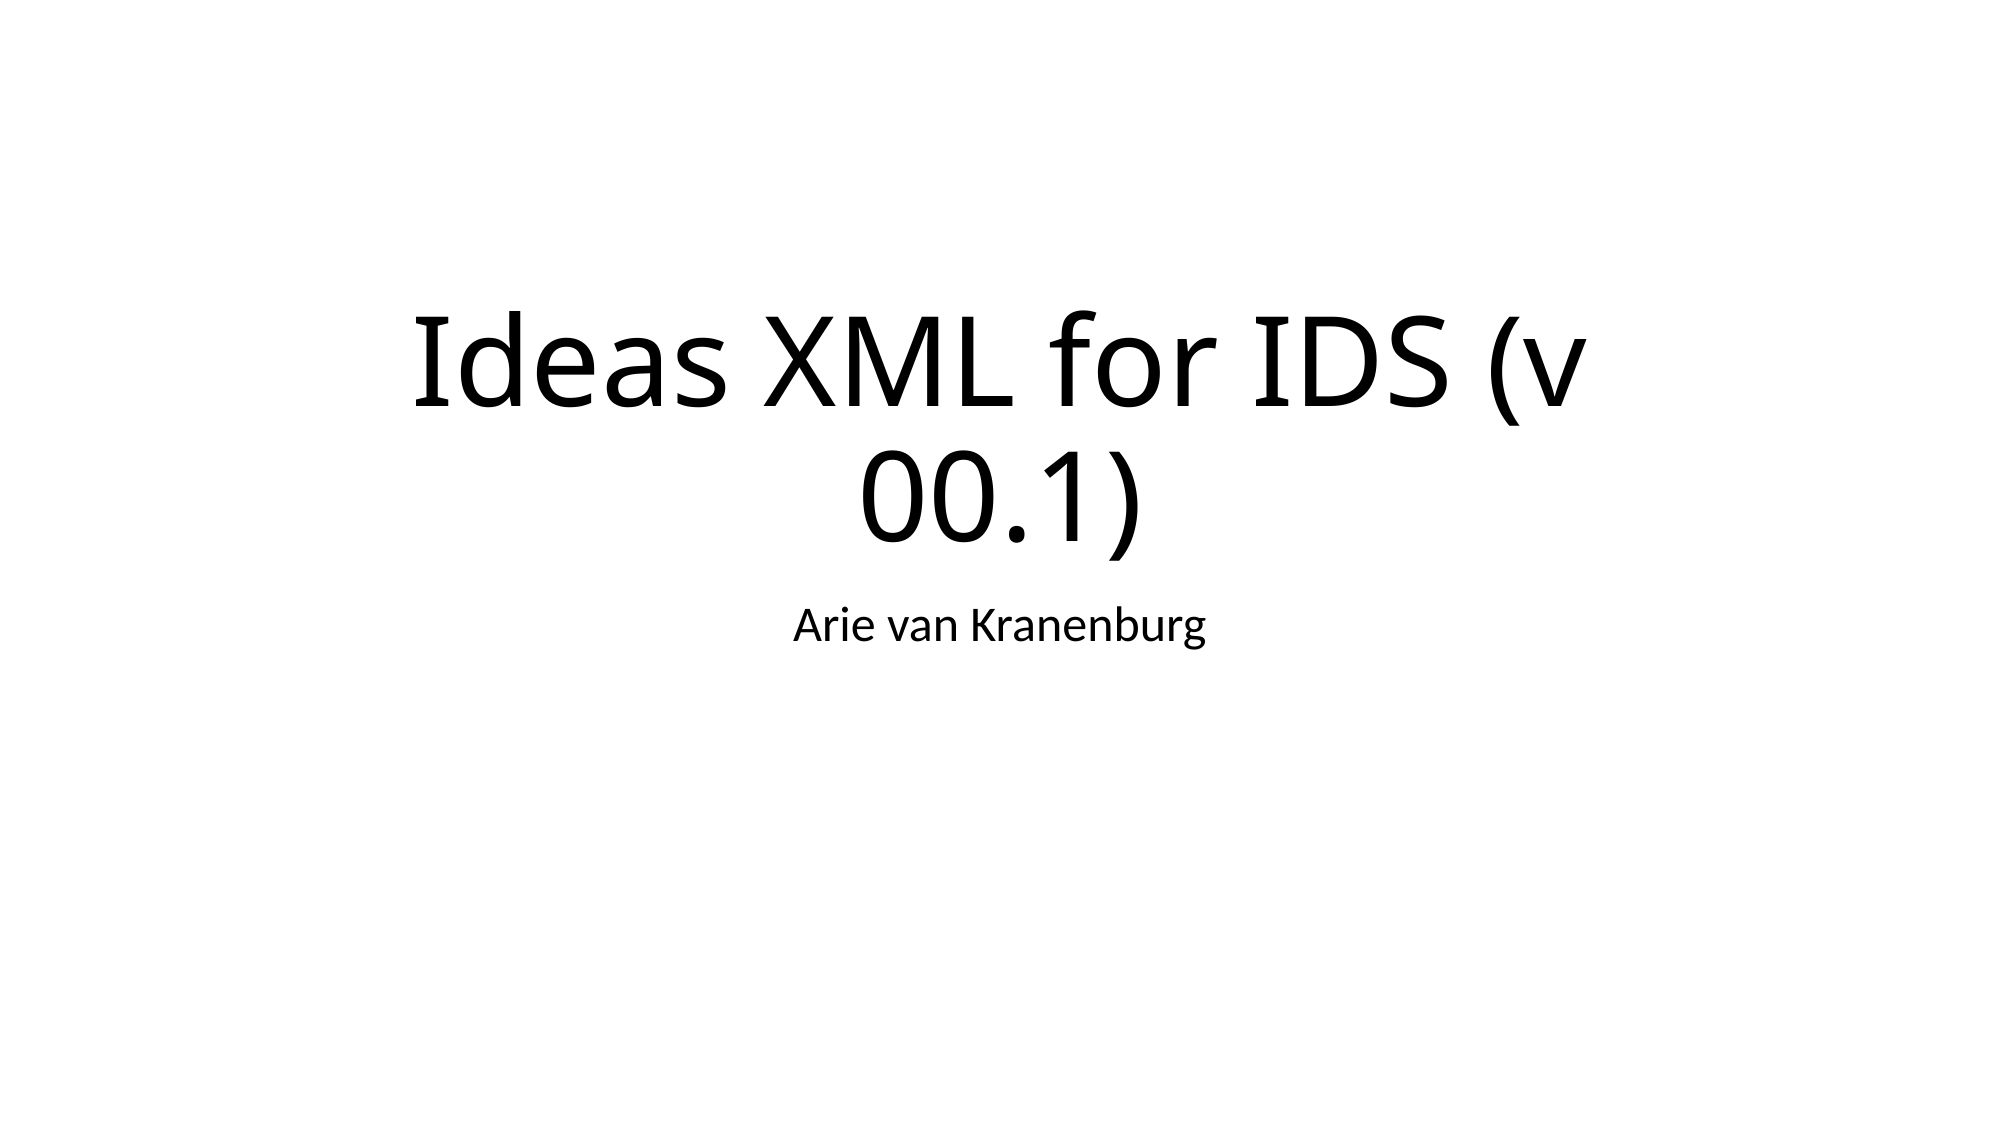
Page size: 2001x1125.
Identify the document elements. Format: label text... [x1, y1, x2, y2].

subtitle Arie van Kranenburg [249, 590, 1750, 863]
title Ideas XML for IDS (v 00.1) [249, 184, 1750, 576]
